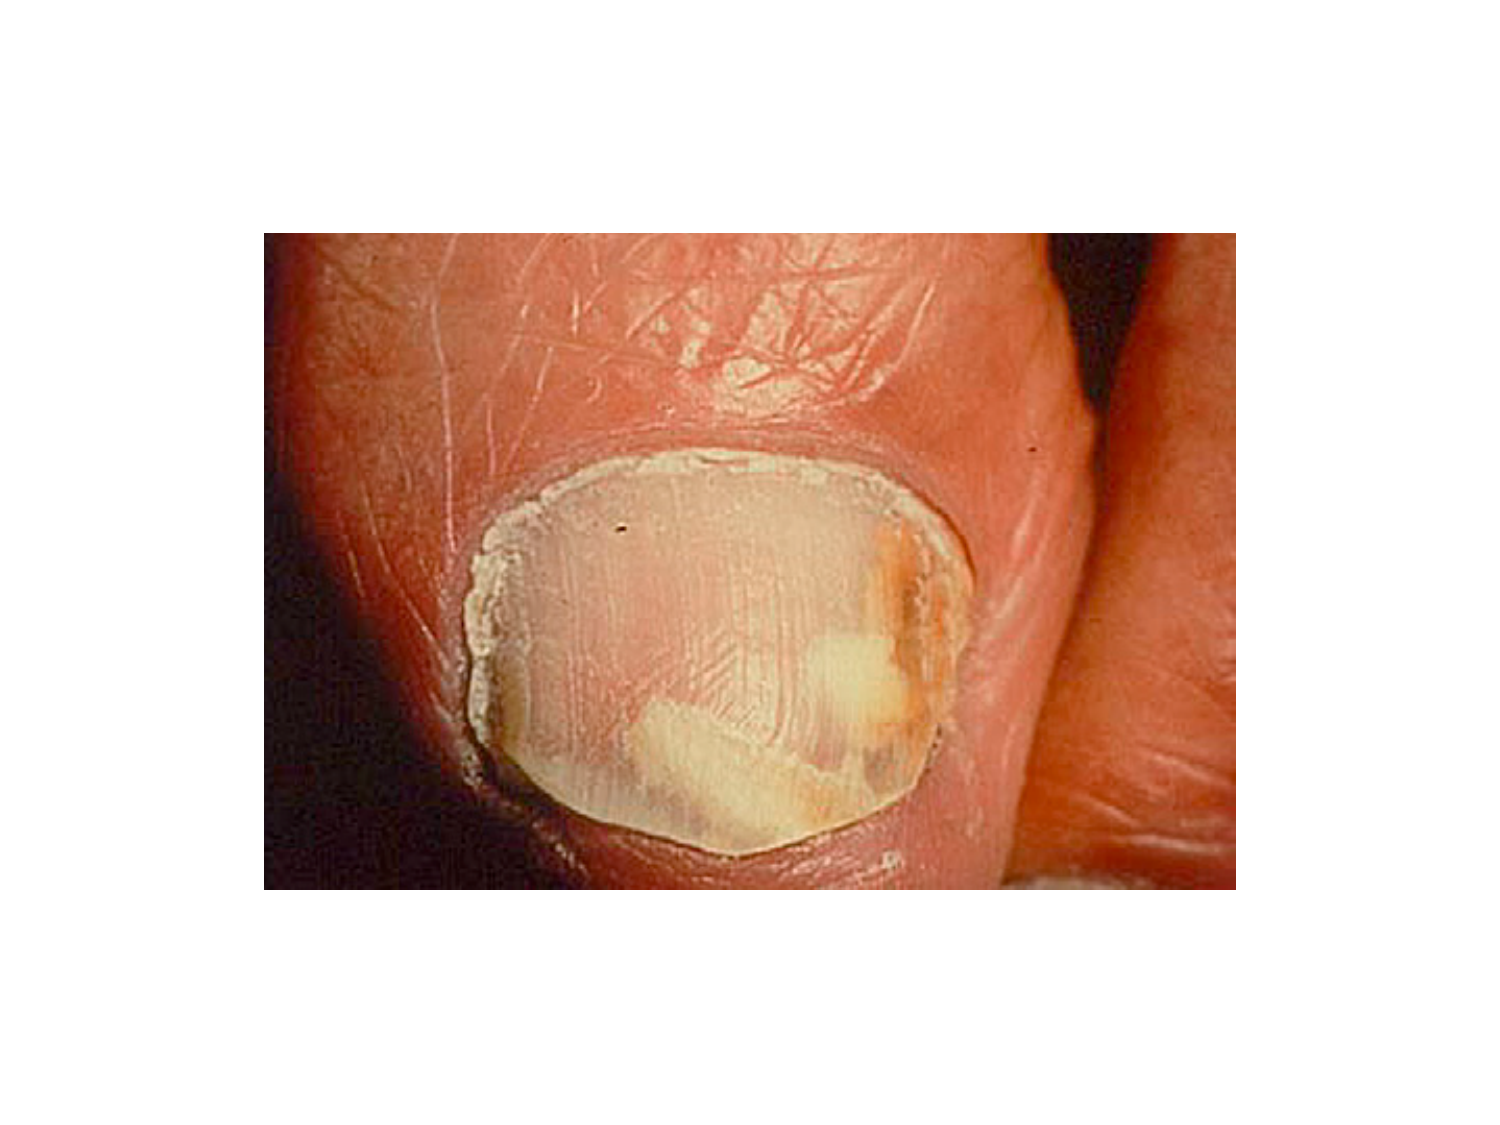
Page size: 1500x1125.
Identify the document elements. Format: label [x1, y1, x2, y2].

picture [264, 233, 1236, 890]
